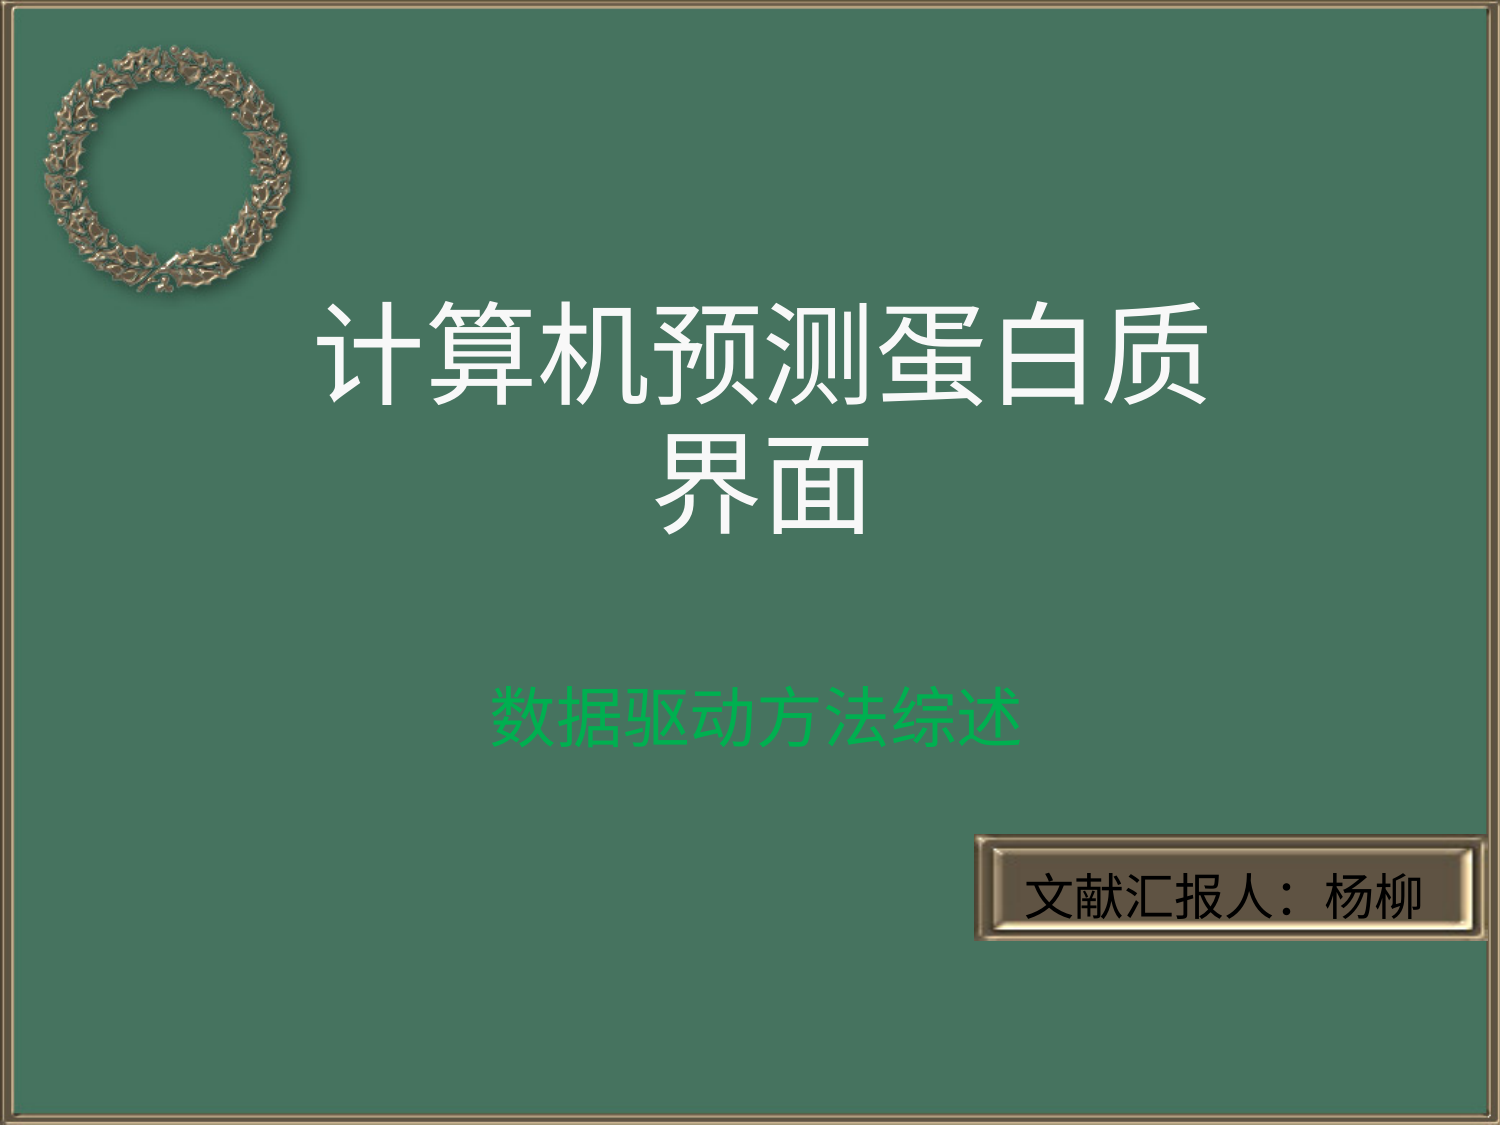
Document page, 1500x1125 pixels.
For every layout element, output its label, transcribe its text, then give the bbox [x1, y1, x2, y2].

title 计算机预测蛋白质界面 [262, 249, 1263, 559]
subtitle 数据驱动方法综述 [275, 668, 1238, 876]
picture [0, 0, 1500, 1125]
